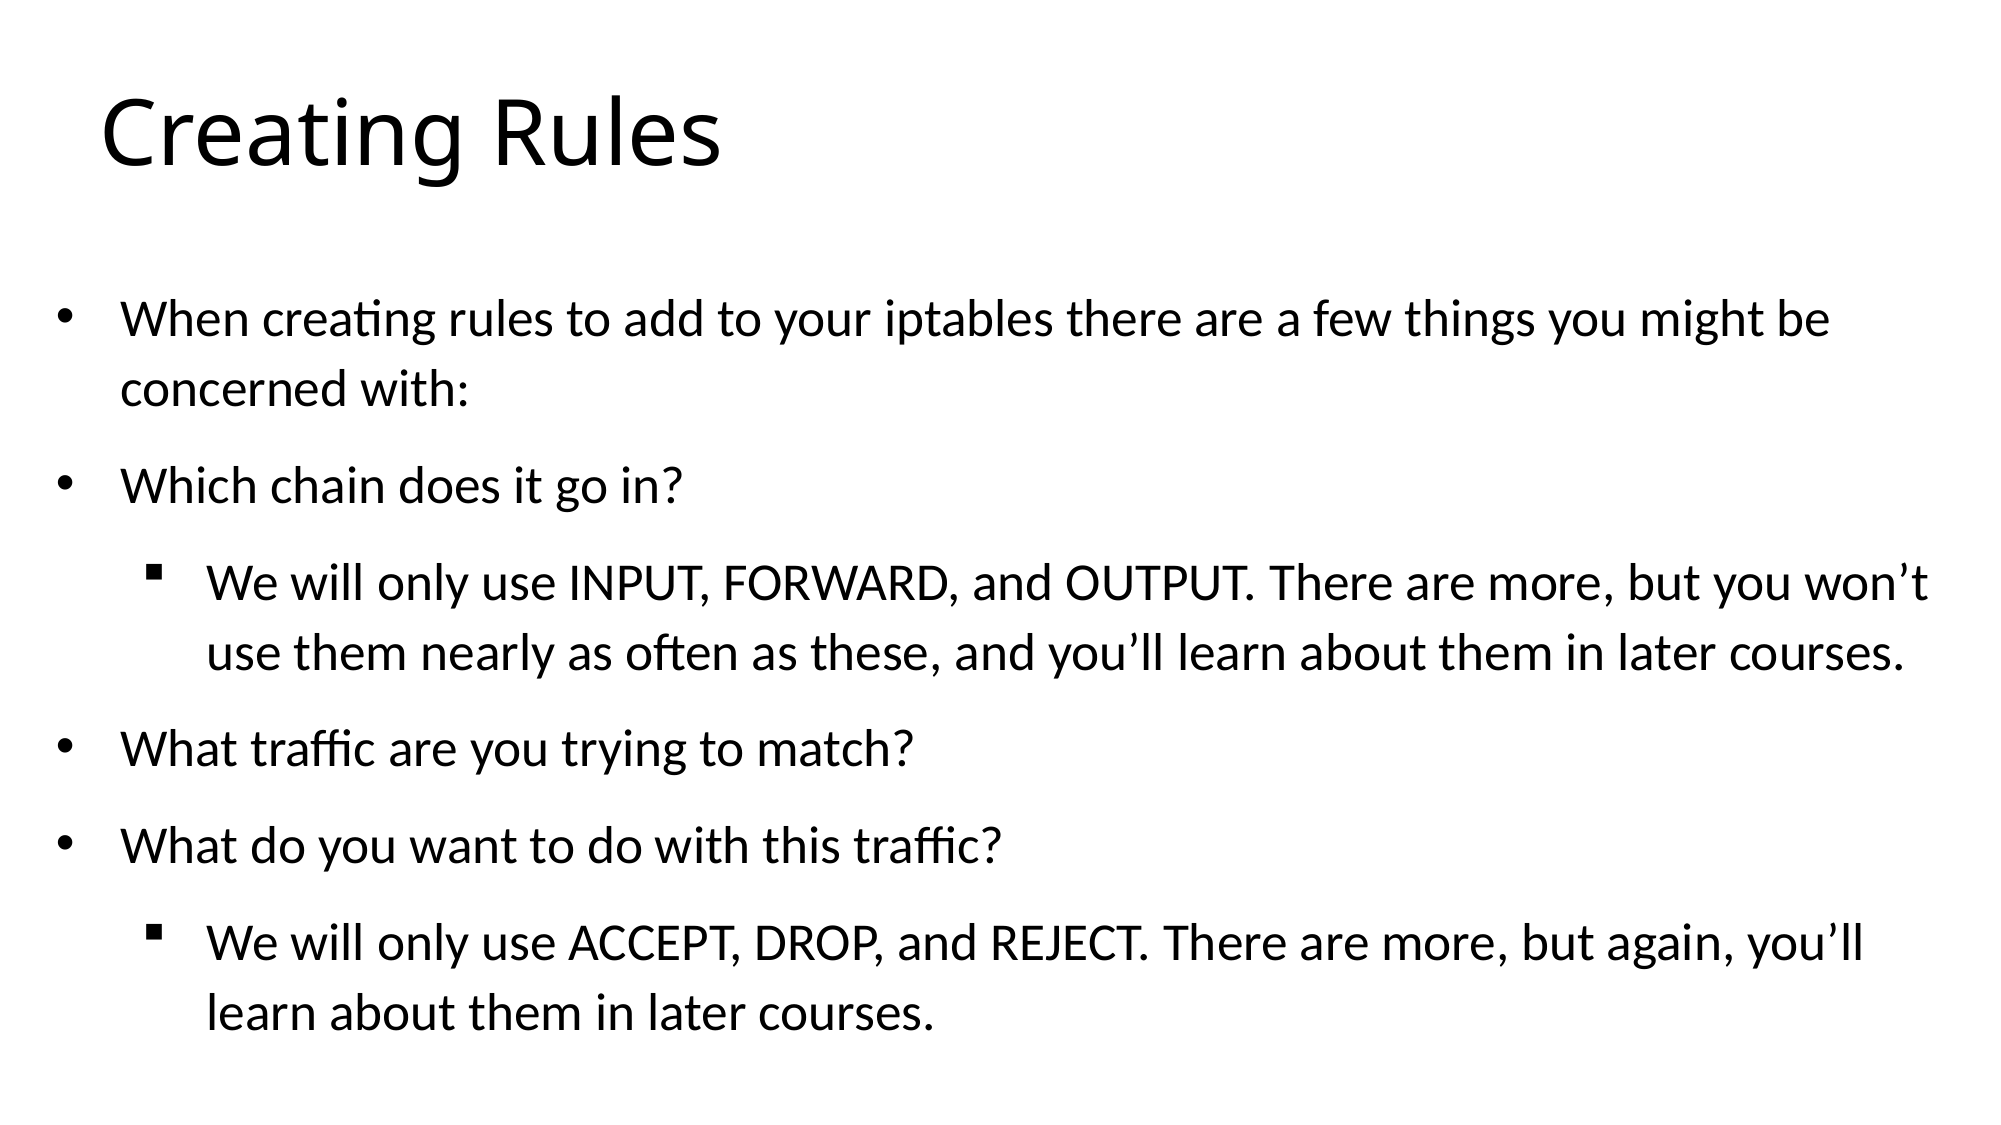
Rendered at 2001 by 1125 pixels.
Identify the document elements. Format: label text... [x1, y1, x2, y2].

list When creating rules to add to your iptables there are a few things you might be concerned with: Which chain does it go in? We will only use INPUT, FORWARD, and OUTPUT. There are more, but you won’t use them nearly as often as these, and you’ll learn about them in later courses. What traffic are you trying to match? What do you want to do with this traffic? We will only use ACCEPT, DROP, and REJECT. There are more, but again, you’ll learn about them in later courses. [55, 276, 1936, 1068]
title Creating Rules [99, 42, 1493, 229]
